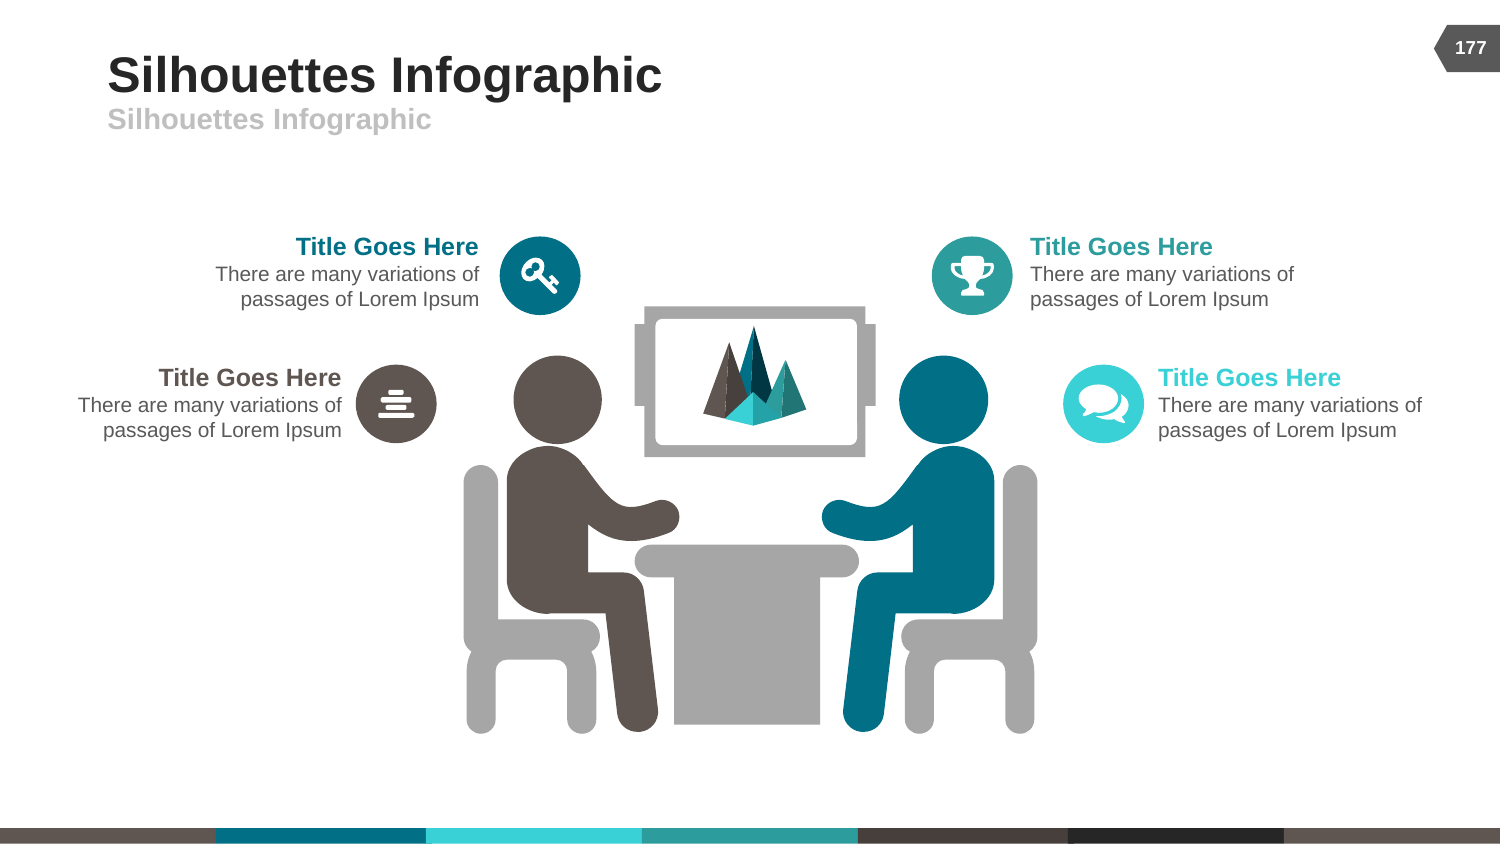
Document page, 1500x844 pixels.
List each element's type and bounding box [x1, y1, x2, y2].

list [107, 101, 783, 135]
text_box [931, 236, 1013, 316]
text_box [1062, 353, 1493, 449]
title [107, 43, 1033, 102]
text_box [463, 306, 1038, 734]
text_box [145, 222, 494, 318]
text_box [1015, 222, 1365, 318]
text_box [7, 353, 437, 449]
text_box [499, 236, 581, 316]
slide_number [1439, 24, 1500, 70]
